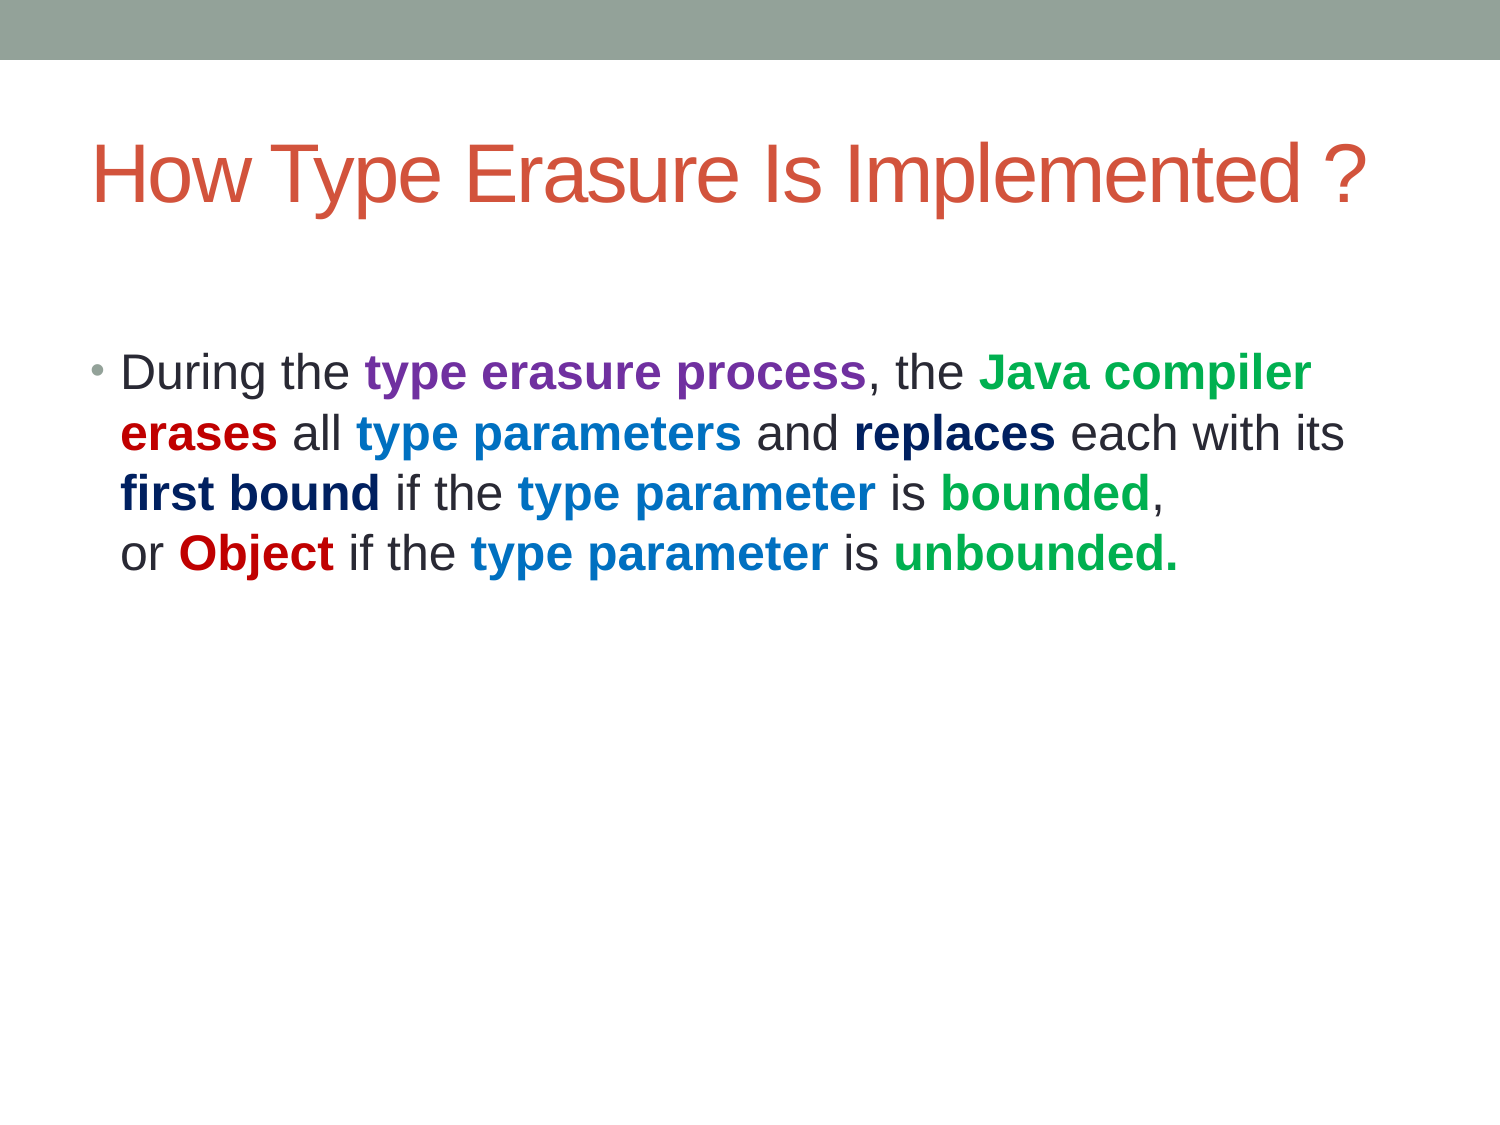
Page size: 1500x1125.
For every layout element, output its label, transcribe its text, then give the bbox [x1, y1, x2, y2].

title How Type Erasure Is Implemented ? [75, 87, 1425, 250]
list During the type erasure process, the Java compiler erases all type parameters and replaces each with its first bound if the type parameter is bounded, or Object if the type parameter is unbounded. [75, 262, 1425, 1063]
